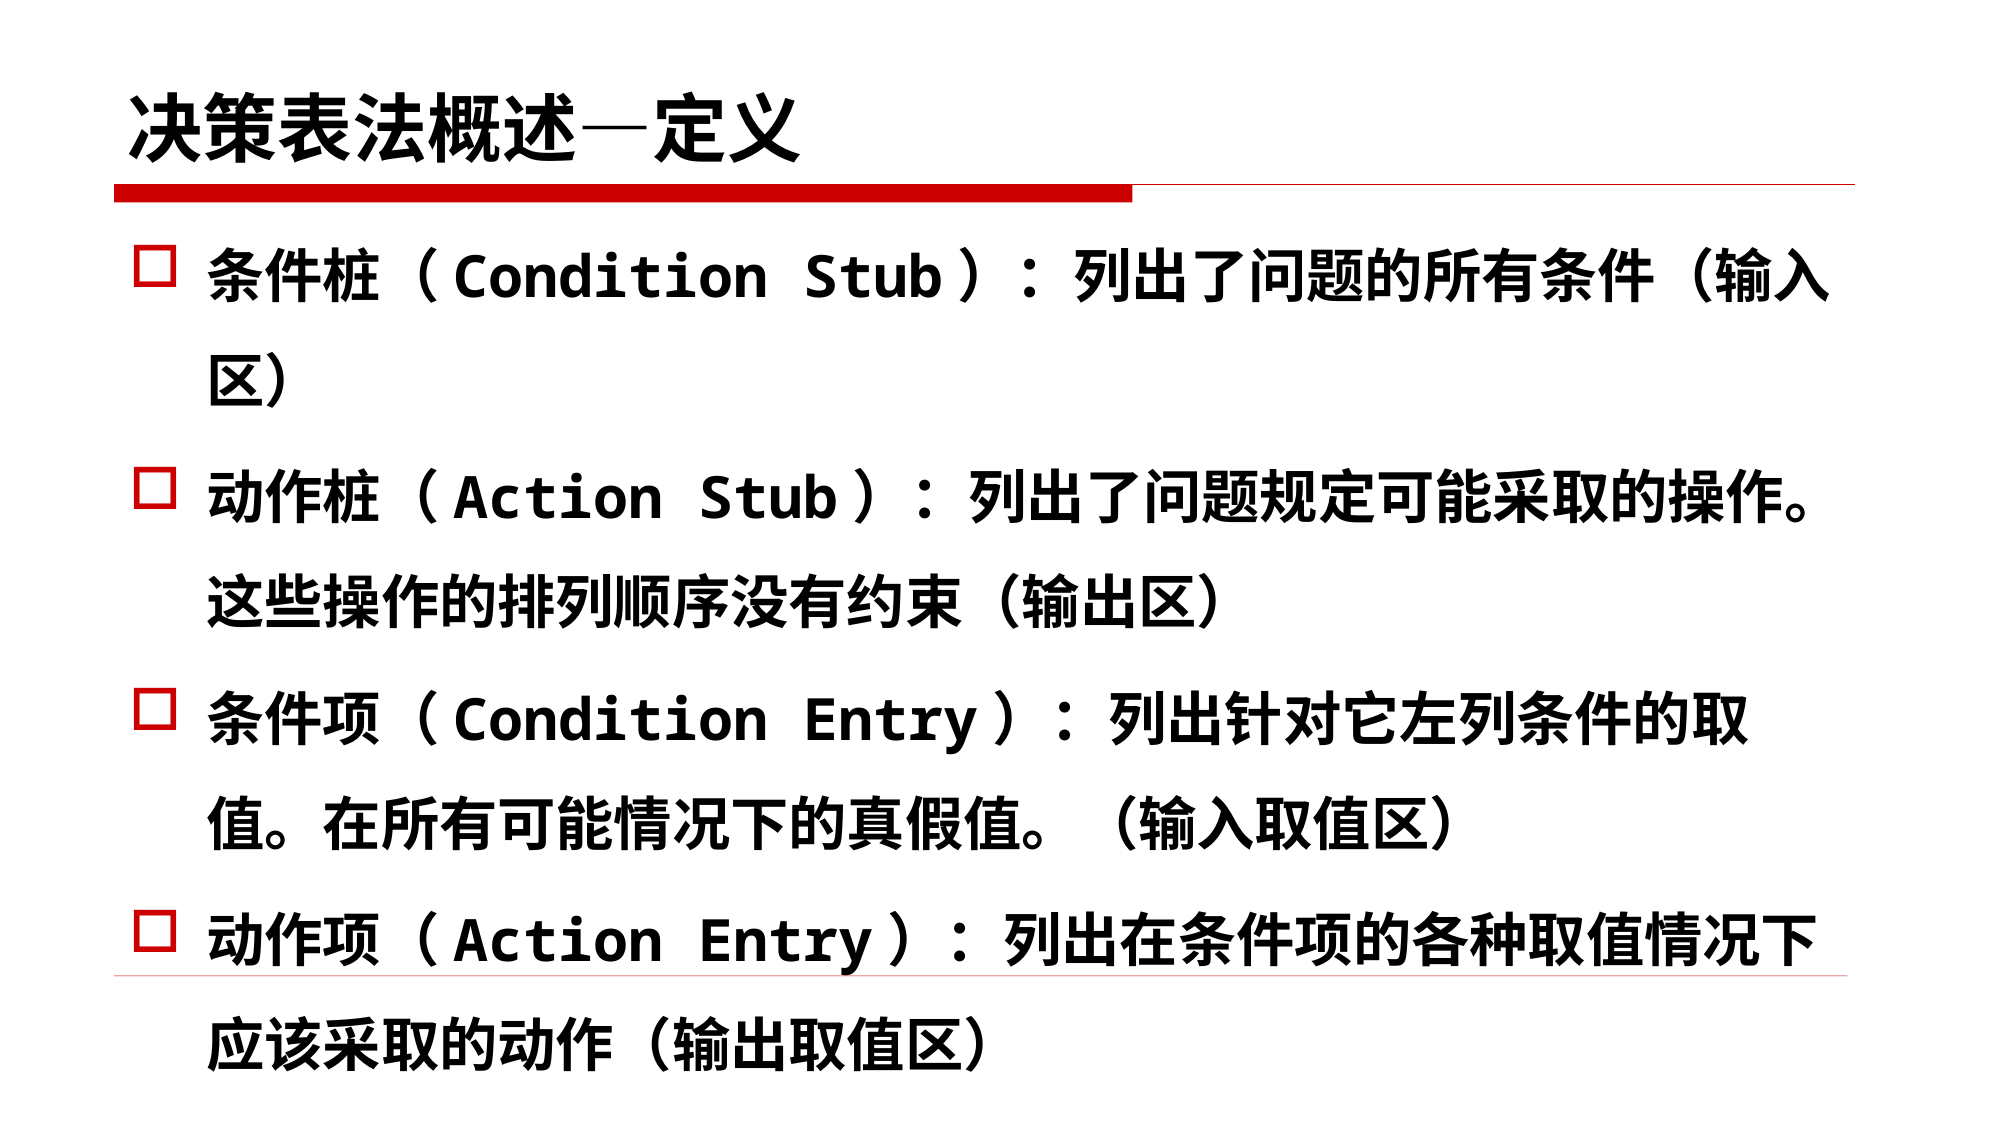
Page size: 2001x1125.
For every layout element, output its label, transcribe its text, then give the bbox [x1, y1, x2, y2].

text_box [105, 163, 1947, 1002]
title 决策表法概述—定义 [112, 42, 1863, 179]
list 条件桩（Condition Stub）：列出了问题的所有条件（输入区） 动作桩（Action Stub）：列出了问题规定可能采取的操作。这些操作的排列顺序没有约束（输出区） 条件项（Condition Entry）：列出针对它左列条件的取值。在所有可能情况下的真假值。（输入取值区） 动作项（Action Entry）：列出在条件项的各种取值情况下应该采取的动作（输出取值区） [114, 196, 1865, 897]
